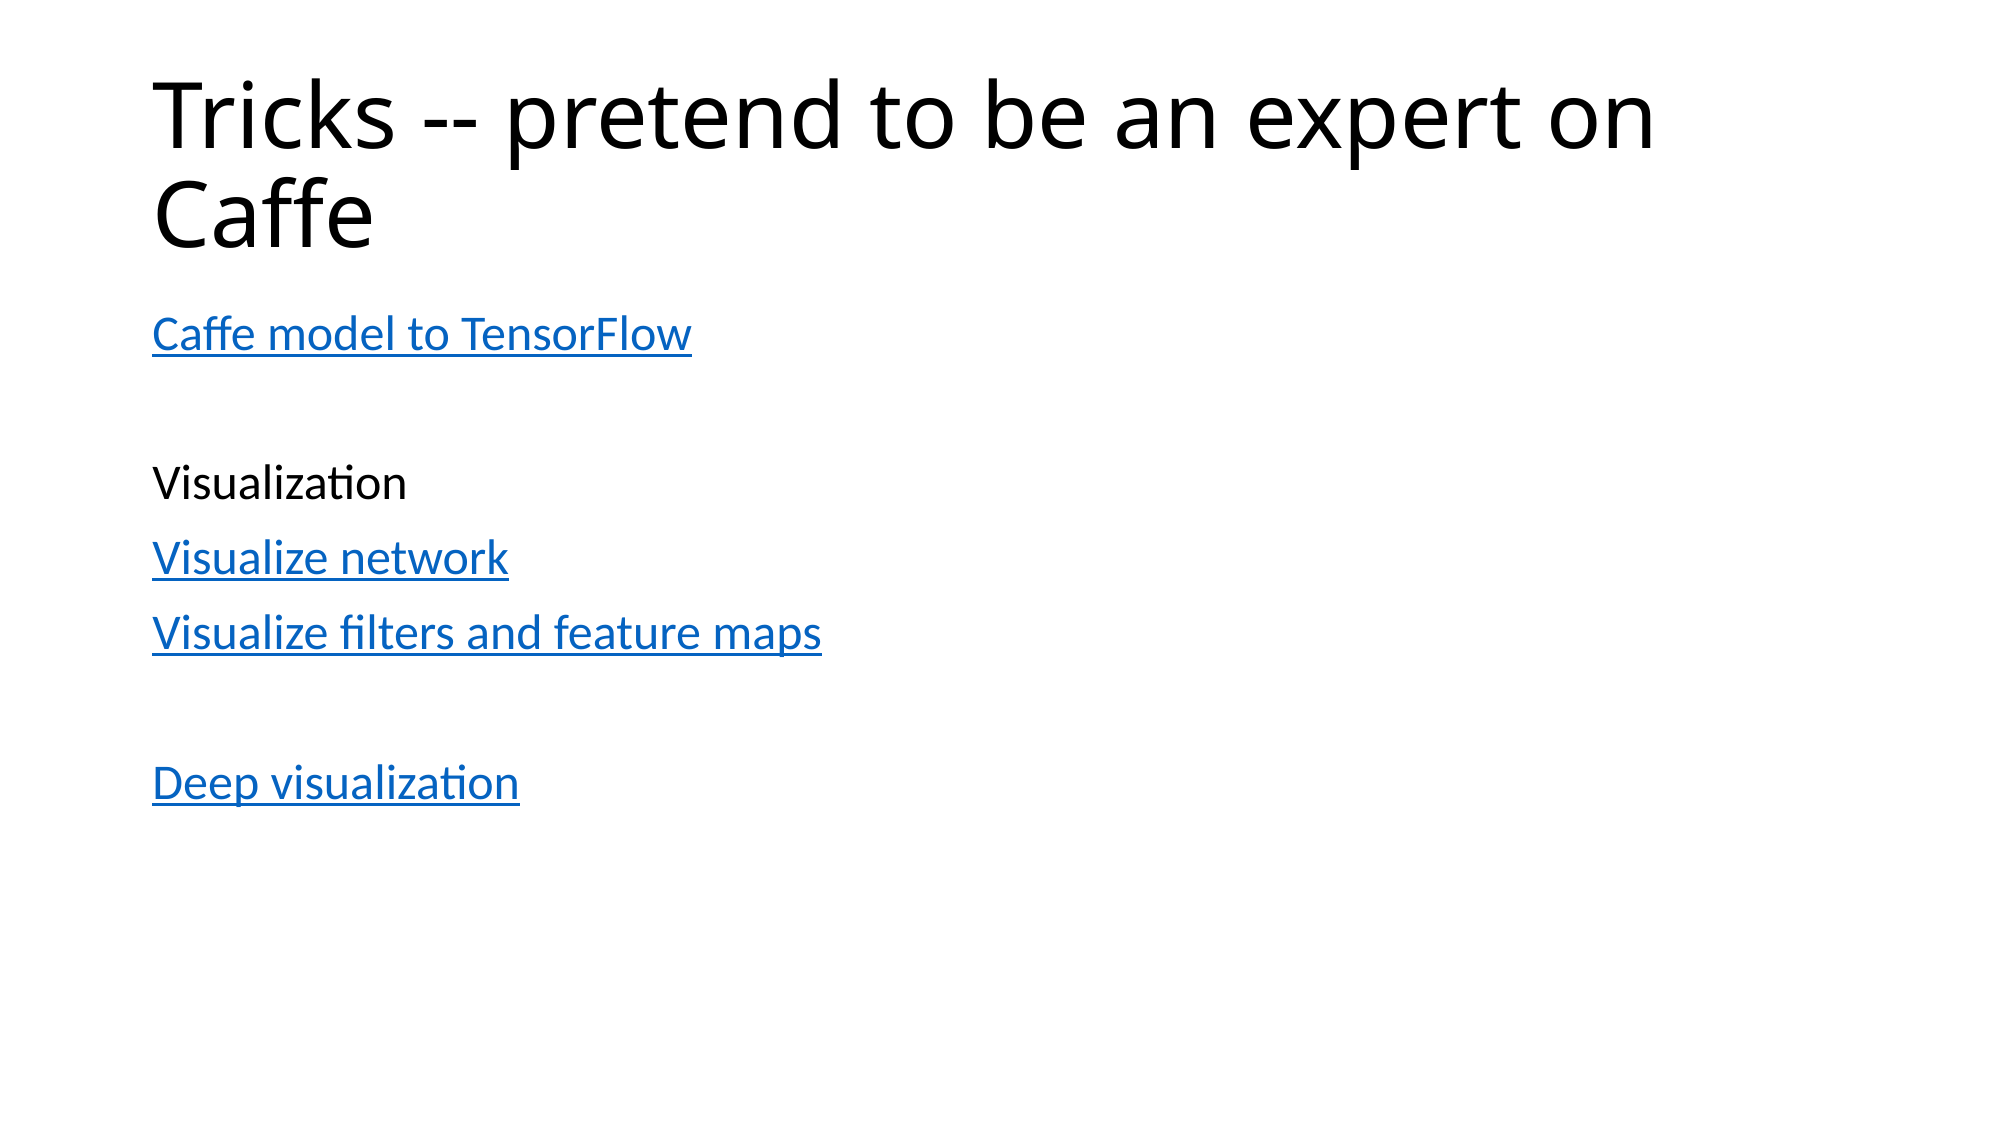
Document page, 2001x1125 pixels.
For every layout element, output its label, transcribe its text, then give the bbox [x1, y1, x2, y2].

title Tricks -- pretend to be an expert on Caffe [137, 59, 1863, 278]
list Caffe model to TensorFlow Visualization Visualize network Visualize filters and feature maps Deep visualization [137, 299, 1863, 1014]
